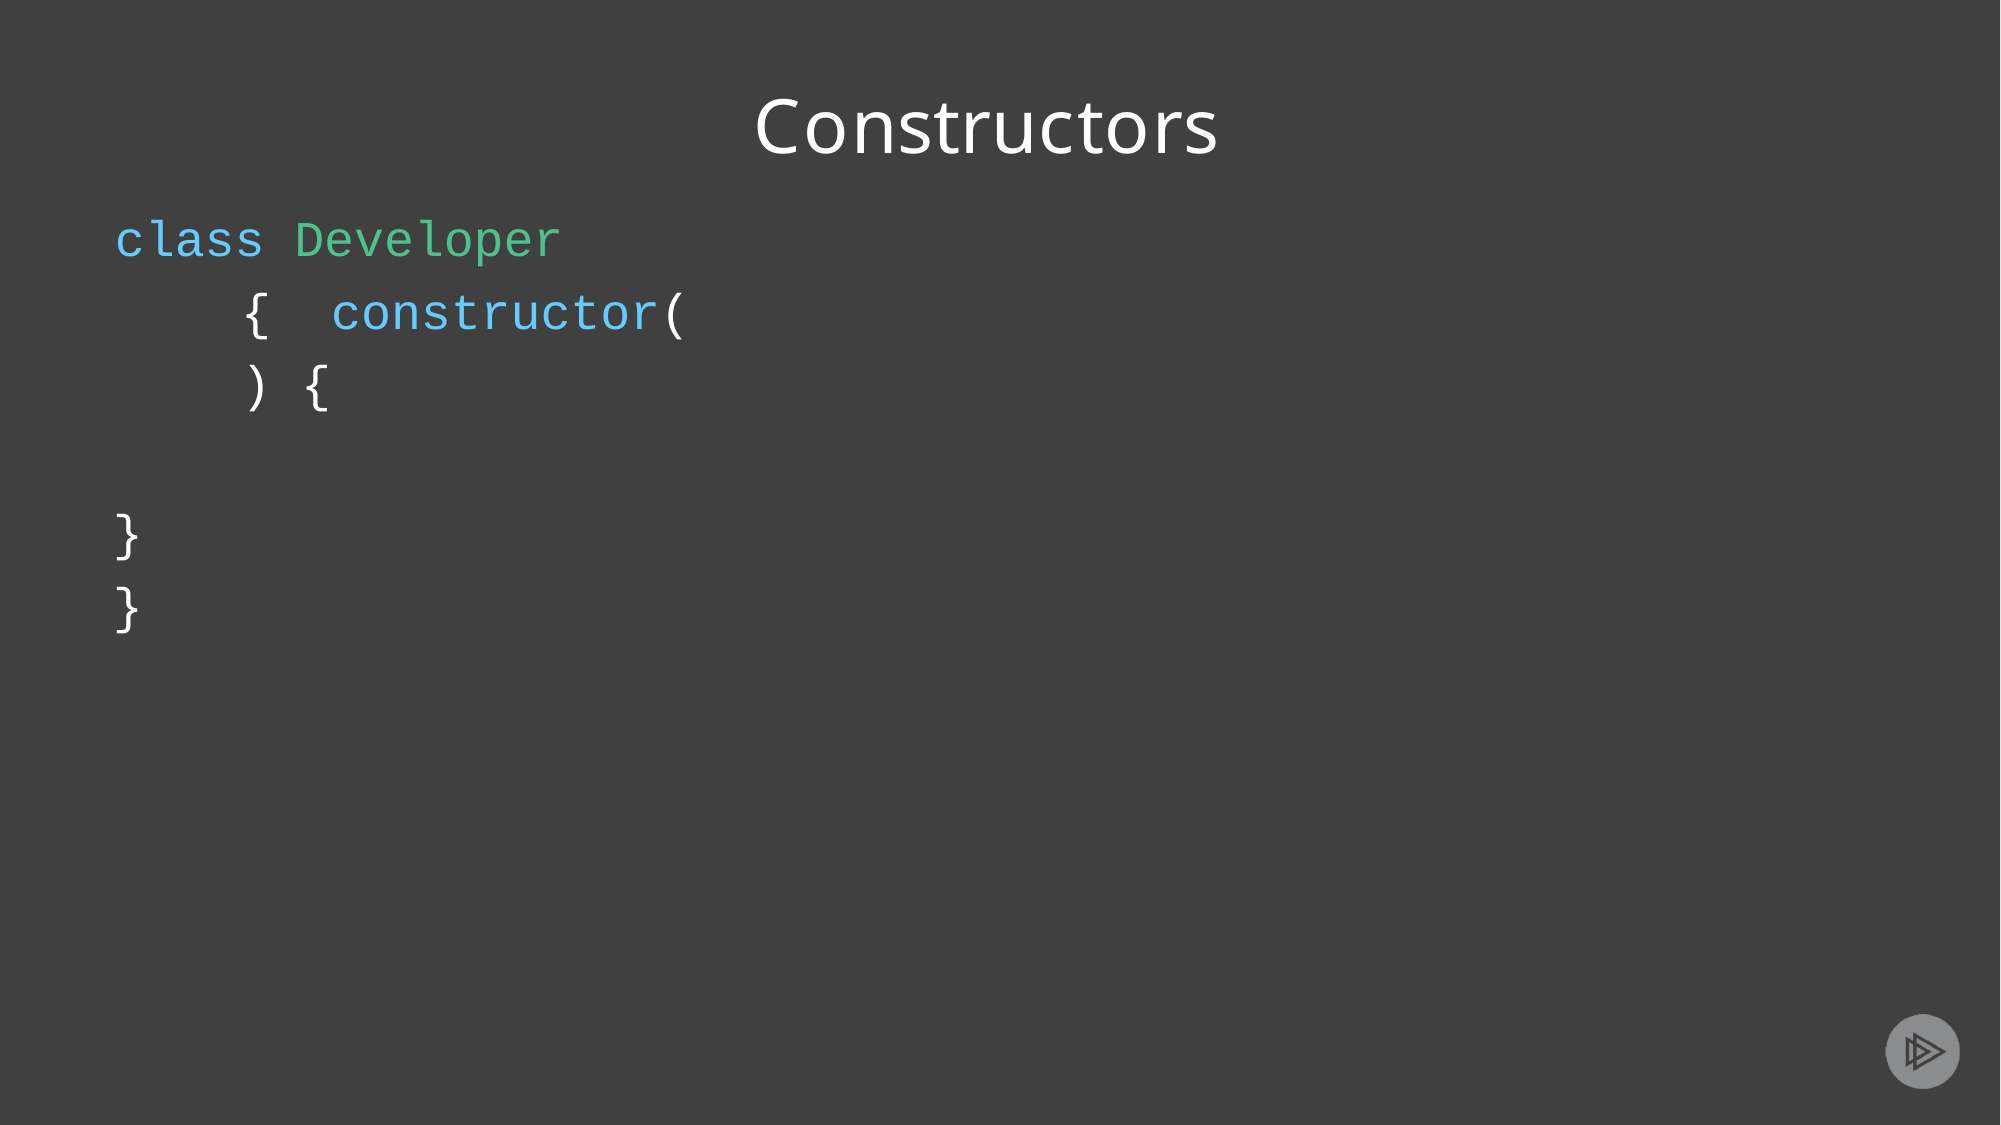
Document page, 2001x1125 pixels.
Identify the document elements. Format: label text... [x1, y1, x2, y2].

picture [1885, 1014, 1960, 1089]
title Constructors [751, 76, 1234, 267]
text_box class Developer { constructor() { } } [112, 191, 693, 634]
